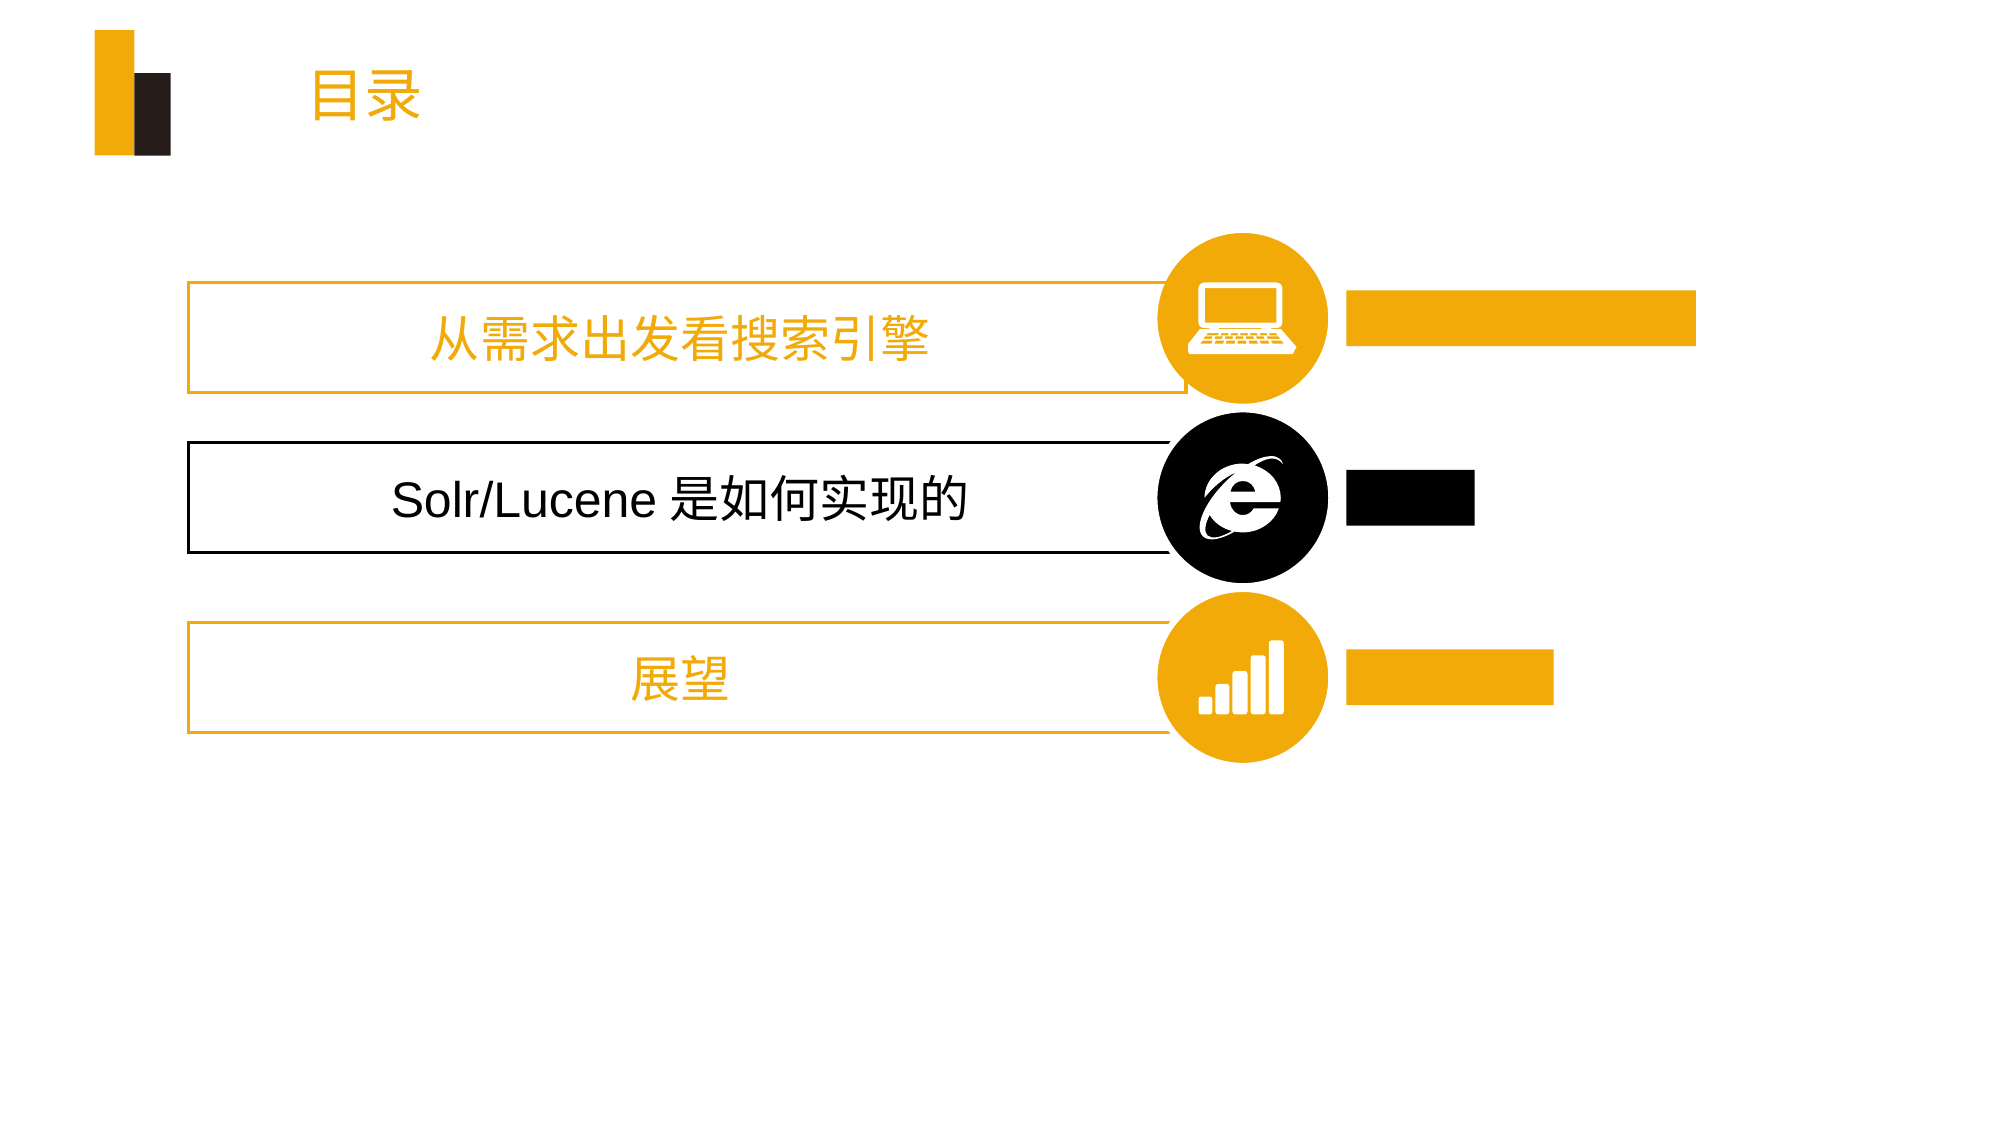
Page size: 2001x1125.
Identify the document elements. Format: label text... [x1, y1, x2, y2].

text_box [1215, 683, 1230, 715]
text_box [1154, 588, 1332, 767]
text_box [1268, 640, 1284, 715]
text_box [1346, 290, 1696, 347]
text_box [1232, 671, 1248, 715]
text_box [1198, 696, 1213, 715]
text_box Solr/Lucene是如何实现的 [188, 442, 1173, 553]
text_box [1346, 469, 1475, 526]
text_box [1154, 409, 1332, 587]
text_box [1346, 649, 1554, 706]
text_box [1162, 229, 1332, 407]
text_box 目录 [292, 30, 1787, 156]
text_box 从需求出发看搜索引擎 [188, 282, 1187, 393]
text_box 展望 [188, 622, 1173, 733]
text_box [1187, 282, 1297, 355]
text_box [1199, 456, 1283, 540]
text_box [1250, 655, 1266, 715]
